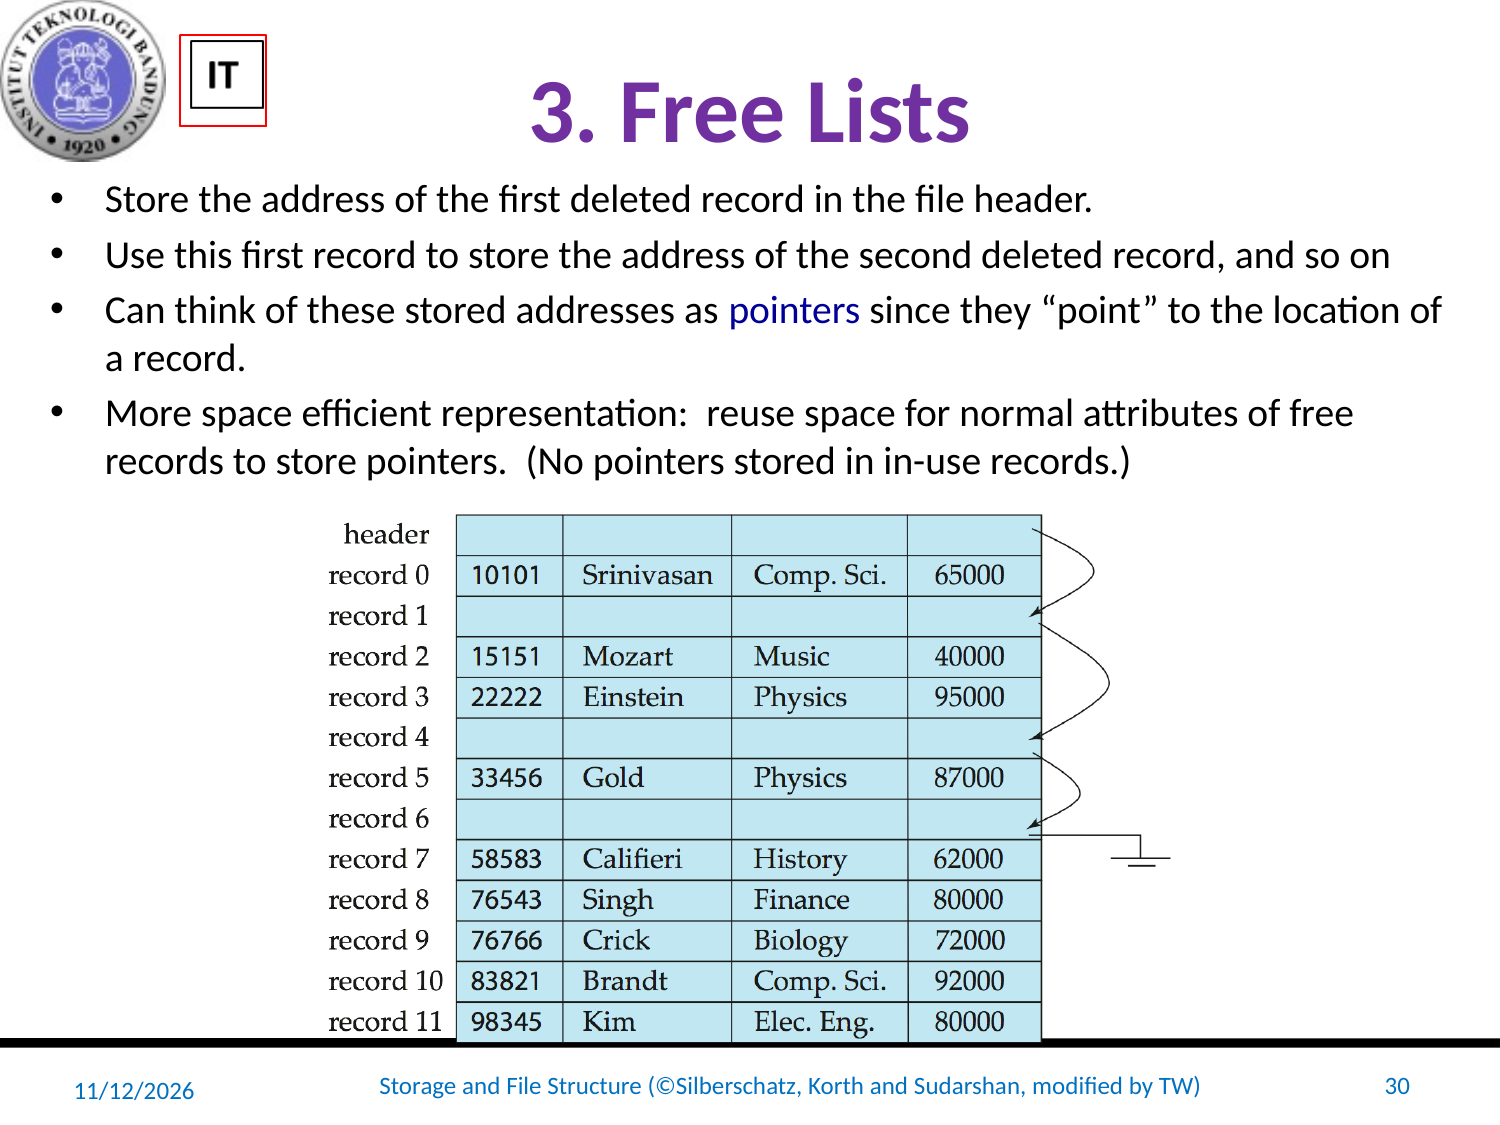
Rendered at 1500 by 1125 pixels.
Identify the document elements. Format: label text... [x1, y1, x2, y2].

picture [178, 33, 267, 127]
footer Storage and File Structure (©Silberschatz, Korth and Sudarshan, modified by TW) [246, 1054, 1336, 1115]
slide_number 30 [1359, 1054, 1425, 1115]
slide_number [58, 1054, 223, 1125]
picture [0, 0, 166, 162]
title 3. Free Lists [75, 11, 1425, 165]
list Store the address of the first deleted record in the file header. Use this first record to store the address of the second deleted record, and so on Can think of these stored addresses as pointers since they “point” to the location of a record. More space efficient representation: reuse space for normal attributes of free records to store pointers. (No pointers stored in in-use records.) [35, 165, 1465, 494]
picture [328, 513, 1172, 1044]
